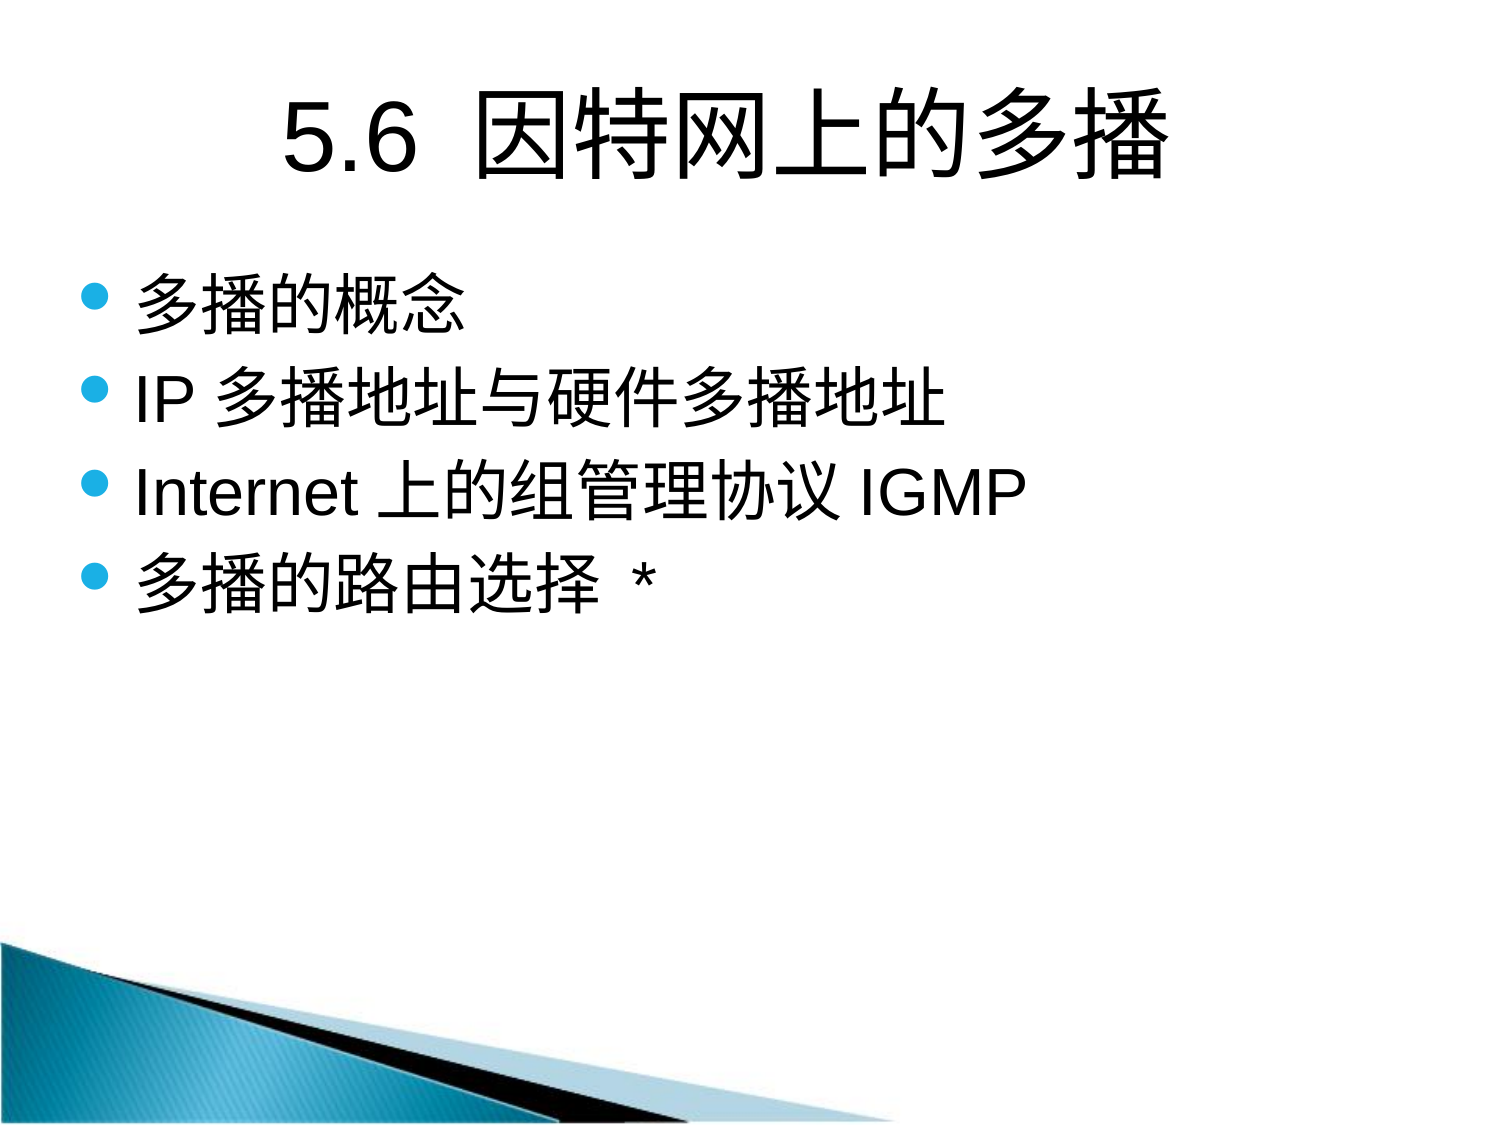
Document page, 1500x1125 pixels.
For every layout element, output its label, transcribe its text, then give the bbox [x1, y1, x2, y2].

list 多播的概念 IP多播地址与硬件多播地址 Internet上的组管理协议IGMP 多播的路由选择 * [62, 254, 1413, 998]
title 5.6 因特网上的多播 [62, 37, 1413, 226]
picture [0, 823, 914, 1125]
